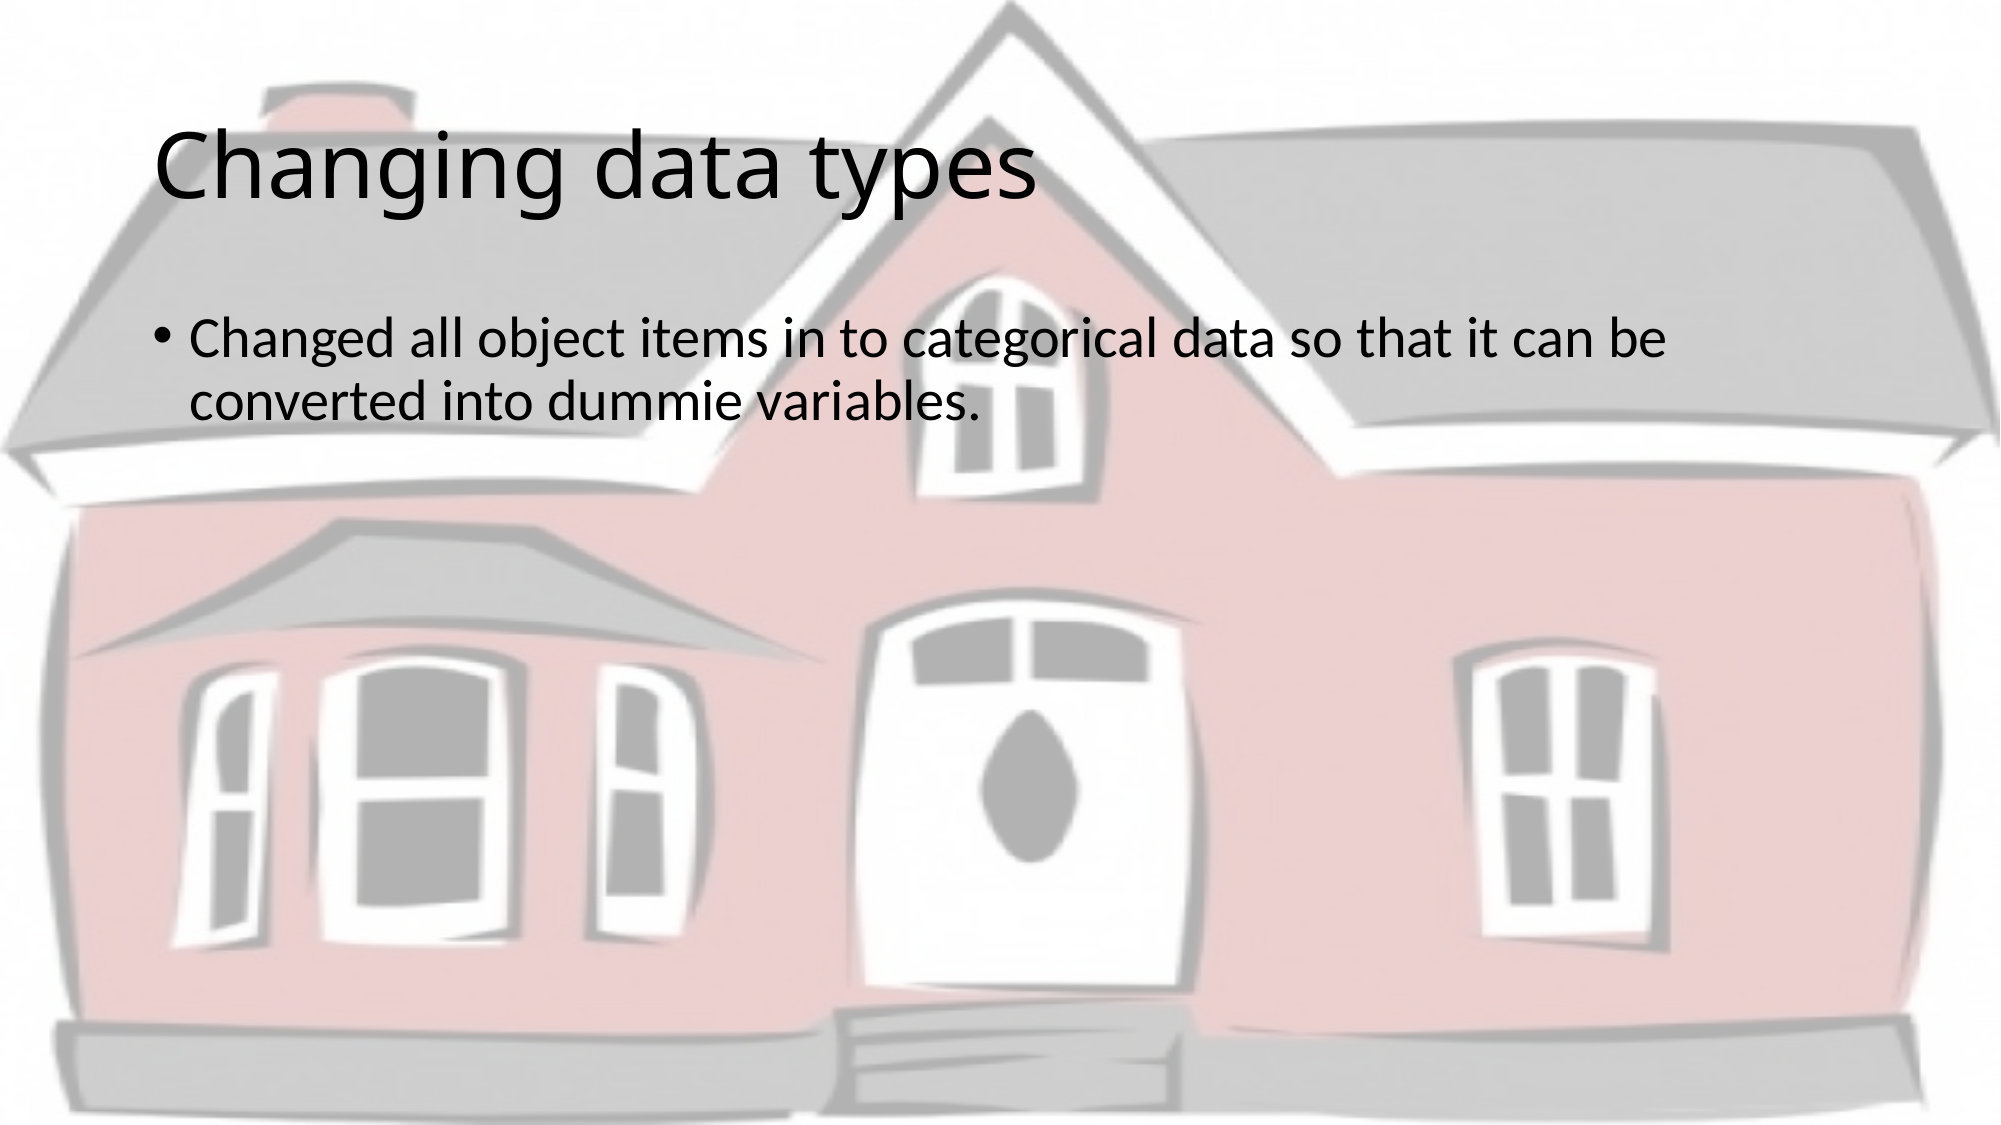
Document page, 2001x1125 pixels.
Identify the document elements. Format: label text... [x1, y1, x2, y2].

title Changing data types [137, 59, 1863, 278]
list Changed all object items in to categorical data so that it can be converted into dummie variables. [137, 299, 1863, 1014]
